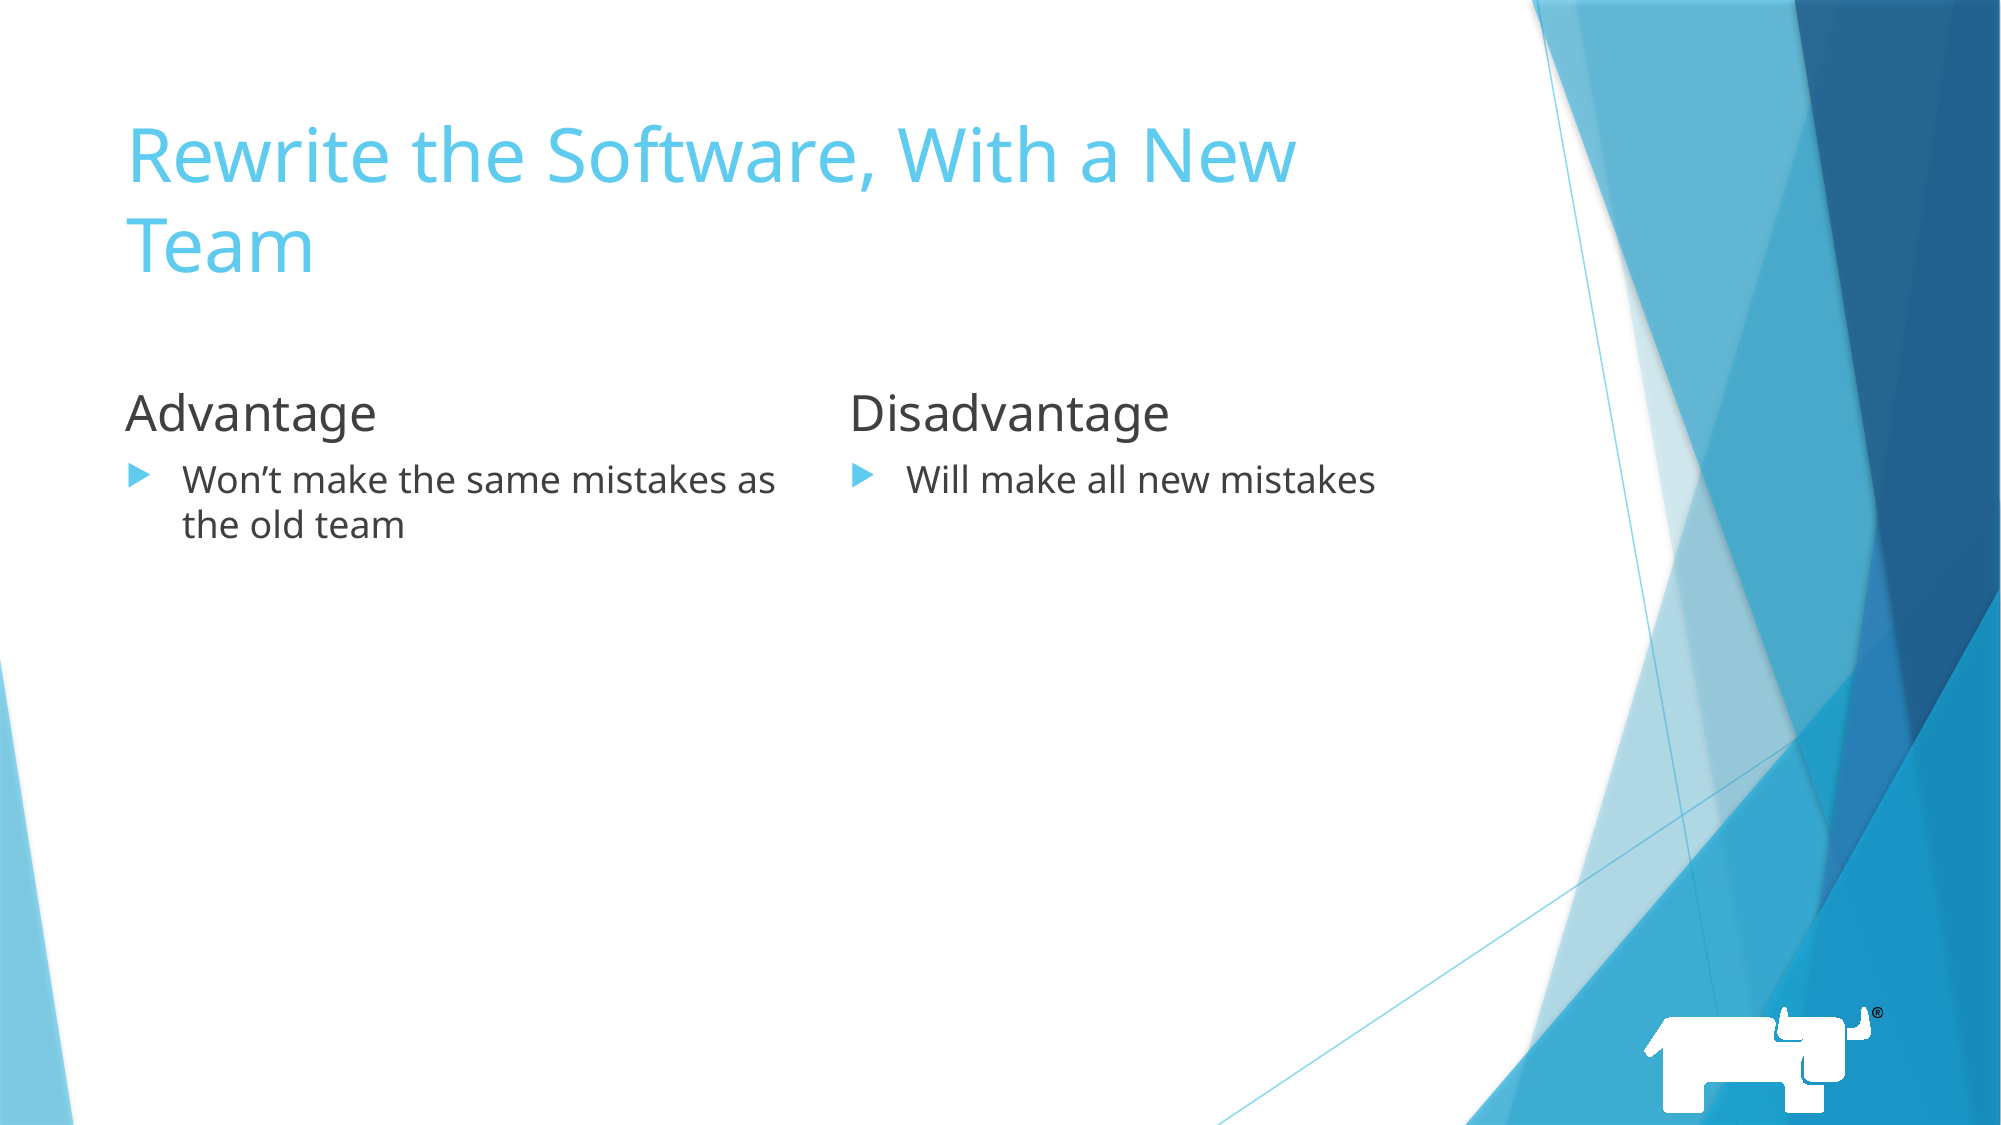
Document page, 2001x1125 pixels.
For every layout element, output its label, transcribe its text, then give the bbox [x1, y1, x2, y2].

list Advantage [110, 354, 798, 448]
list Won’t make the same mistakes as the old team [110, 448, 798, 991]
list Will make all new mistakes [834, 448, 1522, 991]
list Disadvantage [834, 354, 1522, 448]
picture [1644, 1007, 1883, 1113]
title Rewrite the Software, With a New Team [111, 99, 1522, 317]
